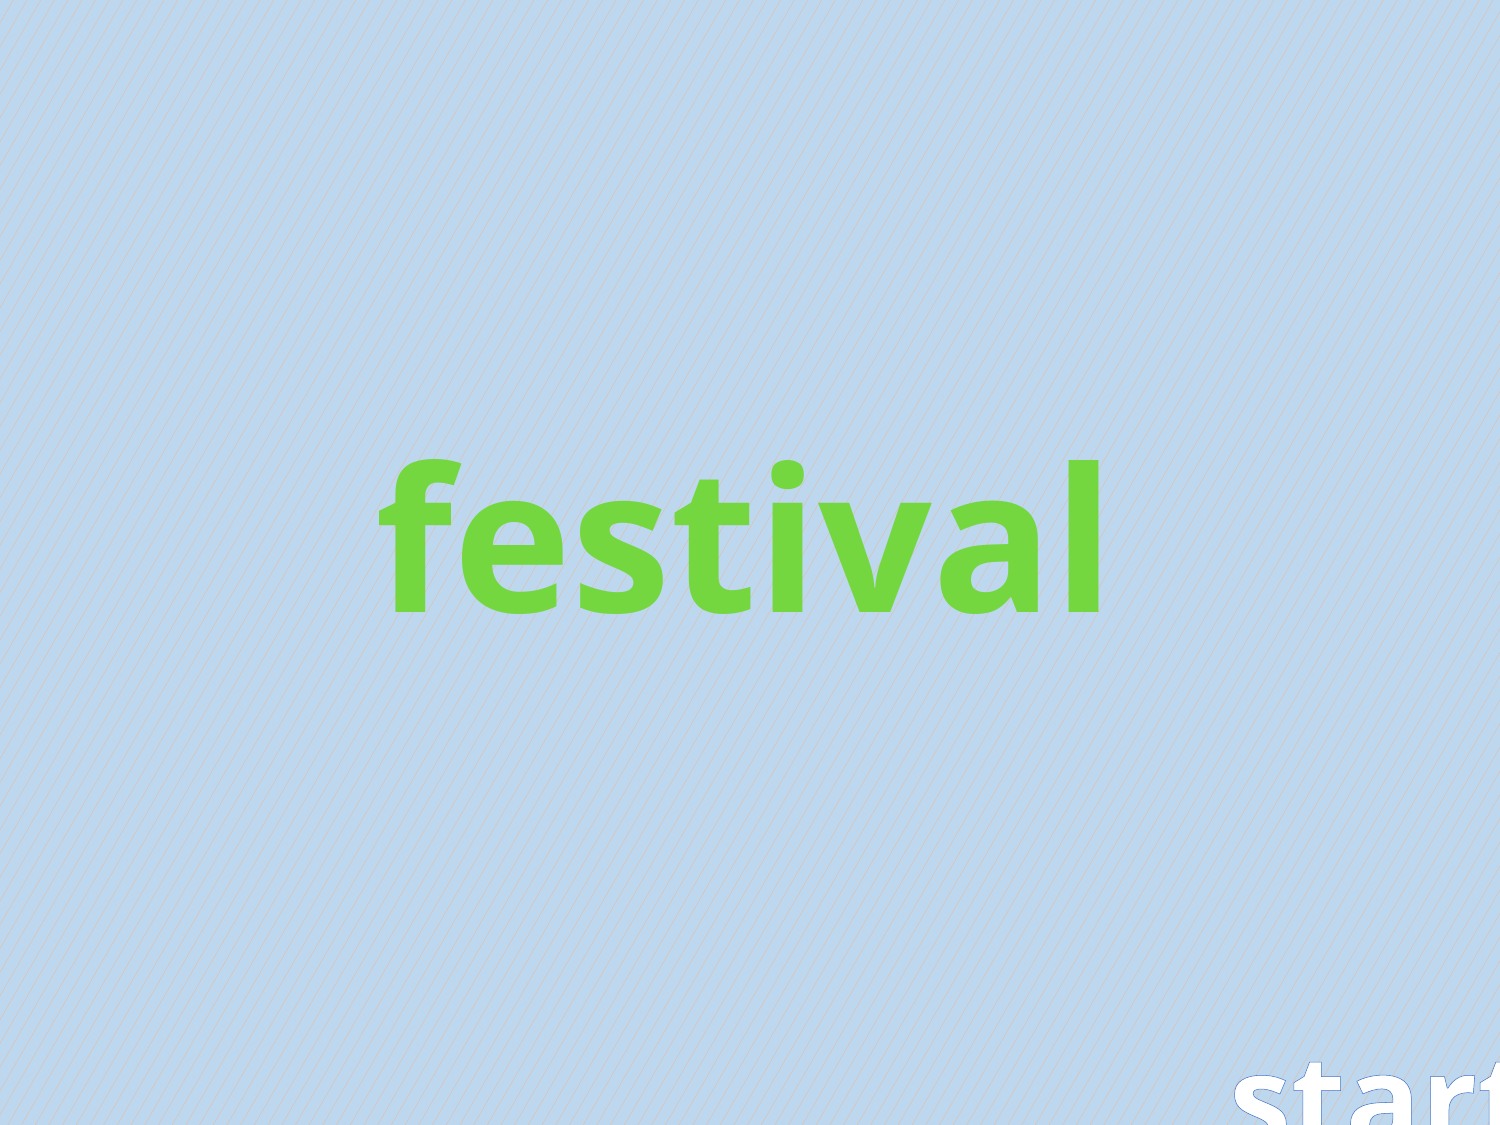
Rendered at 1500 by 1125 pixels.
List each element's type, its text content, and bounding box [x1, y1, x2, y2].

text_box start [1214, 1012, 1500, 1125]
text_box festival [361, 404, 1130, 660]
